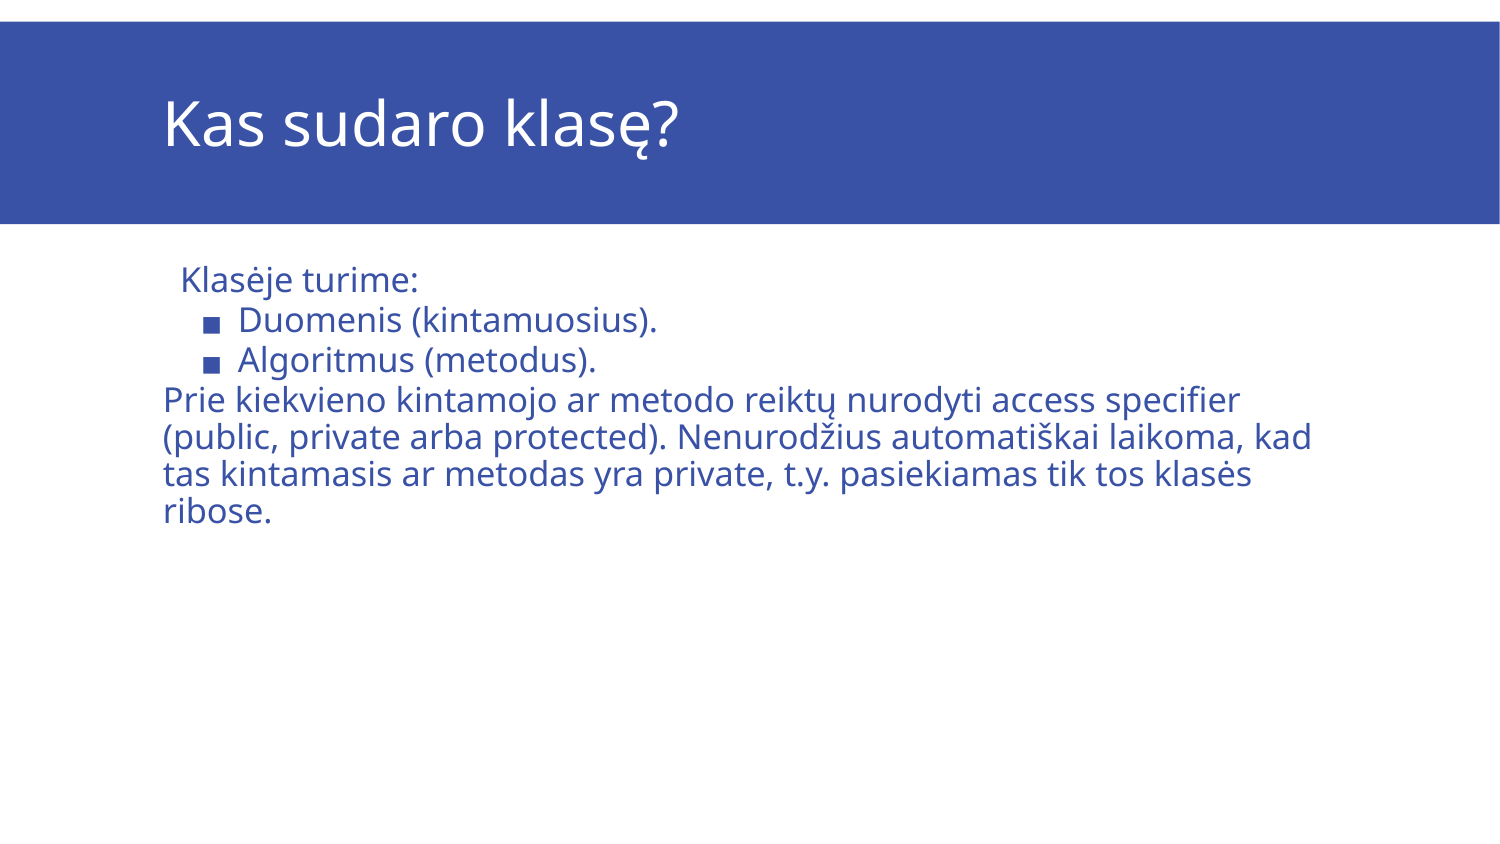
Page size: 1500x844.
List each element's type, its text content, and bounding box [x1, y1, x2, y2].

list Klasėje turime: Duomenis (kintamuosius). Algoritmus (metodus). Prie kiekvieno kintamojo ar metodo reiktų nurodyti access specifier (public, private arba protected). Nenurodžius automatiškai laikoma, kad tas kintamasis ar metodas yra private, t.y. pasiekiamas tik tos klasės ribose. [147, 247, 1352, 765]
title Kas sudaro klasę? [147, 34, 1352, 221]
